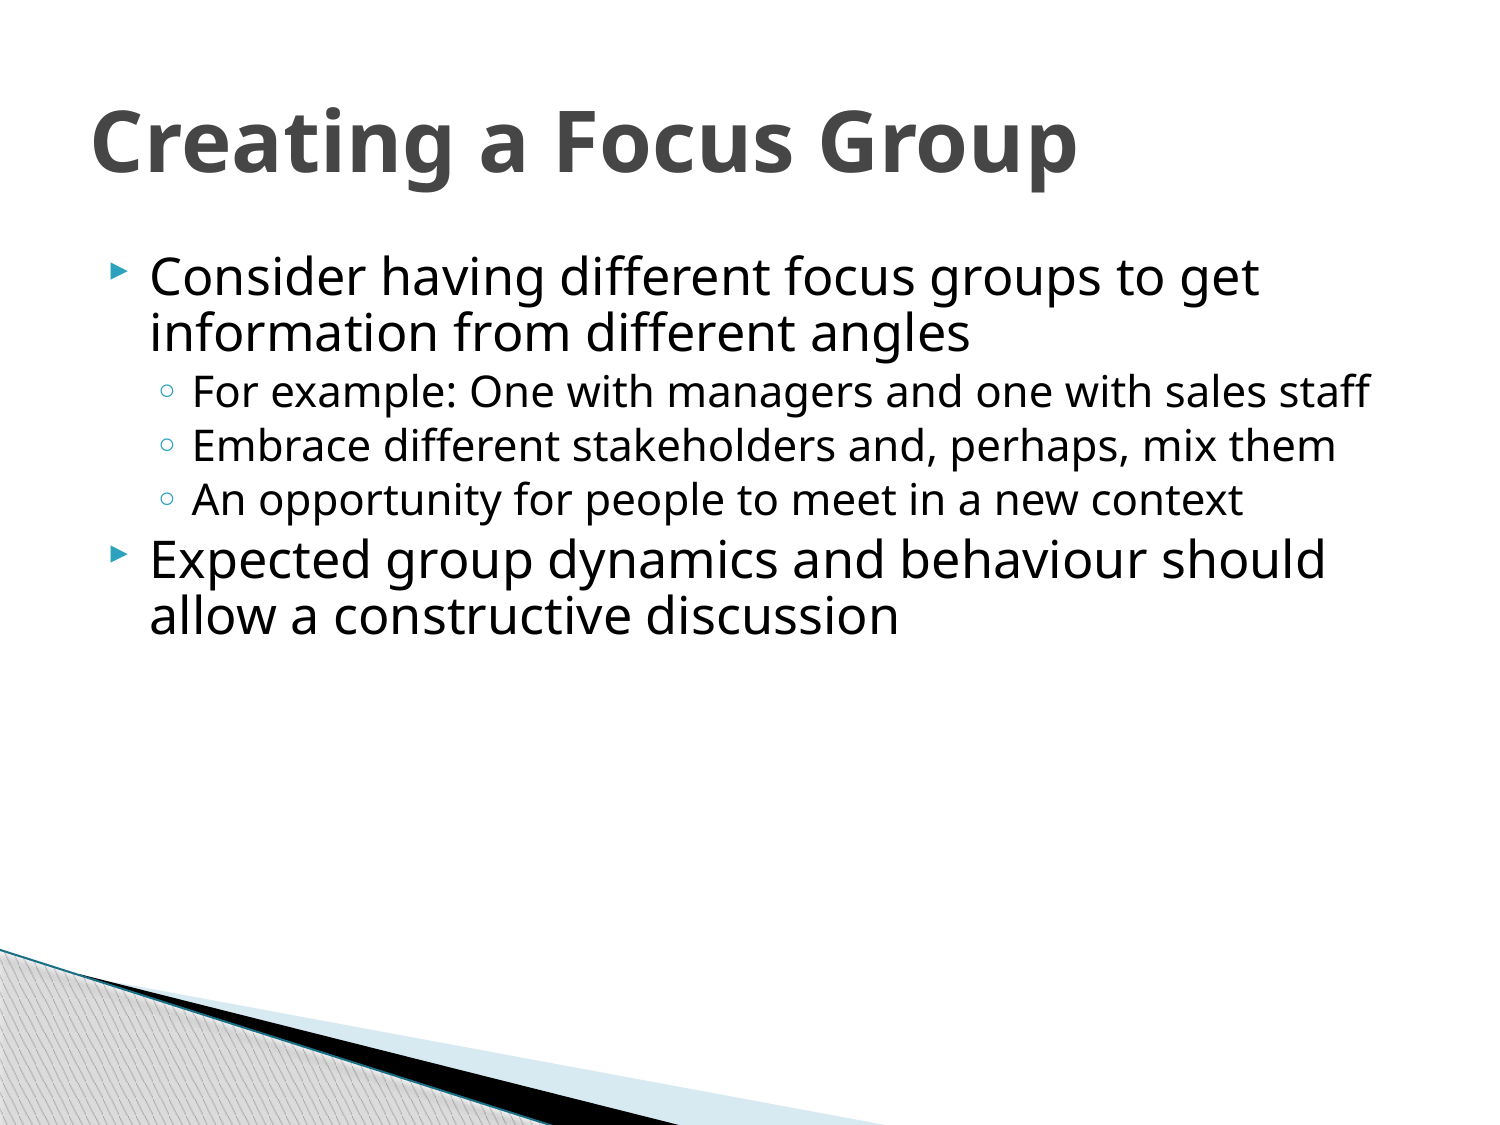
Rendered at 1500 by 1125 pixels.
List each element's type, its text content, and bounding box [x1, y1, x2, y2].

title Creating a Focus Group [75, 45, 1425, 233]
list Consider having different focus groups to get information from different angles For example: One with managers and one with sales staff Embrace different stakeholders and, perhaps, mix them An opportunity for people to meet in a new context Expected group dynamics and behaviour should allow a constructive discussion [75, 243, 1425, 986]
